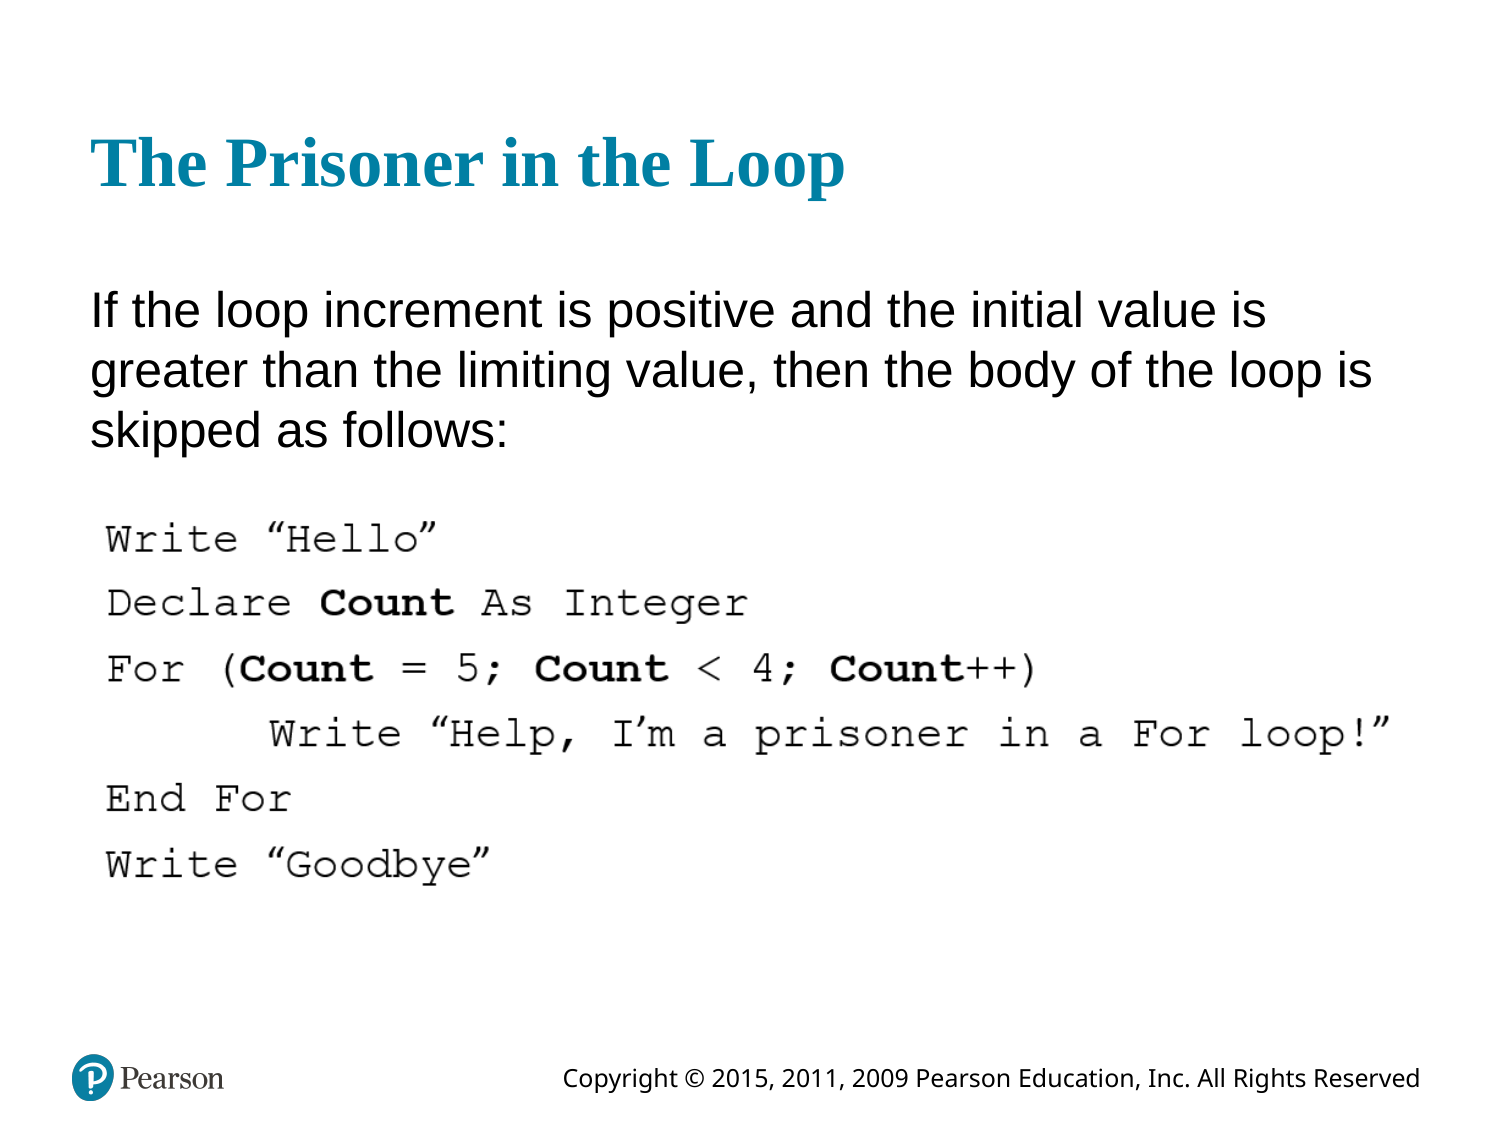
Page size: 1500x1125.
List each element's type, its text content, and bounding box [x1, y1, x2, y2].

title The Prisoner in the Loop [75, 35, 1425, 216]
list If the loop increment is positive and the initial value is greater than the limiting value, then the body of the loop is skipped as follows: [75, 262, 1425, 468]
picture [72, 1087, 83, 1101]
picture [98, 1054, 224, 1101]
picture [80, 1063, 106, 1088]
picture [94, 509, 1408, 910]
picture [72, 1054, 88, 1070]
